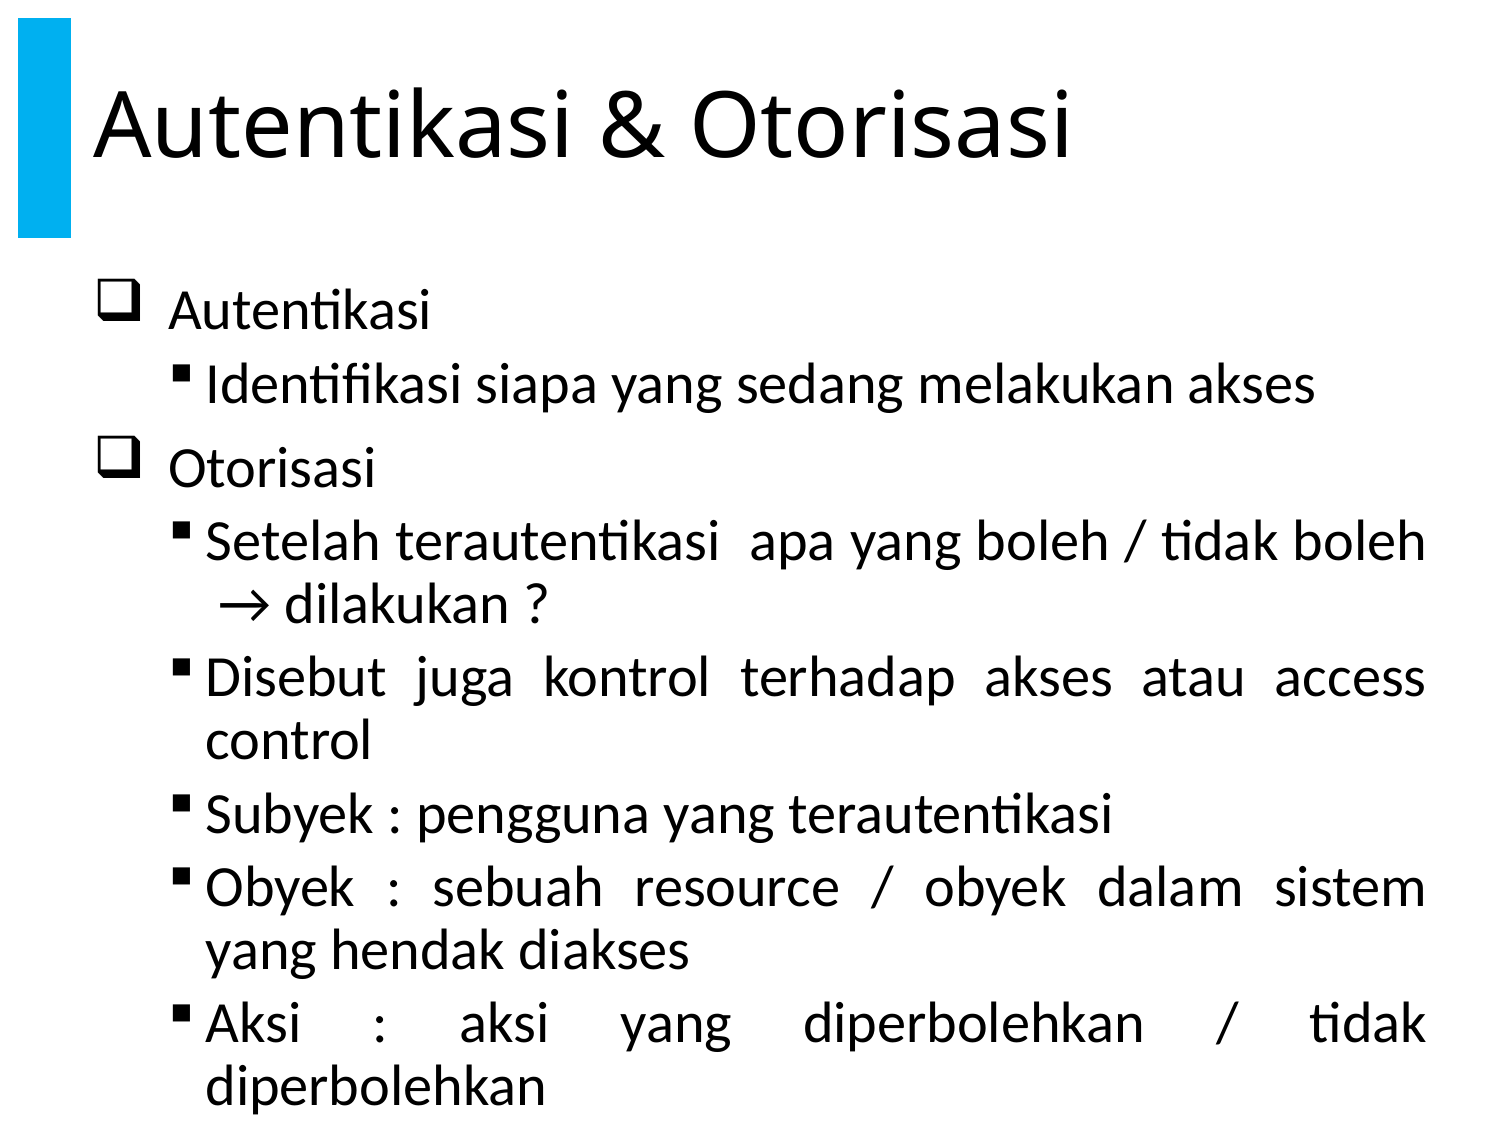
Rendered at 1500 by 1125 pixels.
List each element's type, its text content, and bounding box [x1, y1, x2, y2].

title Autentikasi & Otorisasi [78, 19, 1443, 237]
list Autentikasi Identifikasi siapa yang sedang melakukan akses Otorisasi Setelah terautentikasi apa yang boleh / tidak boleh → dilakukan ? Disebut juga kontrol terhadap akses atau access control Subyek : pengguna yang terautentikasi Obyek : sebuah resource / obyek dalam sistem yang hendak diakses Aksi : aksi yang diperbolehkan / tidak diperbolehkan [78, 272, 1443, 1070]
